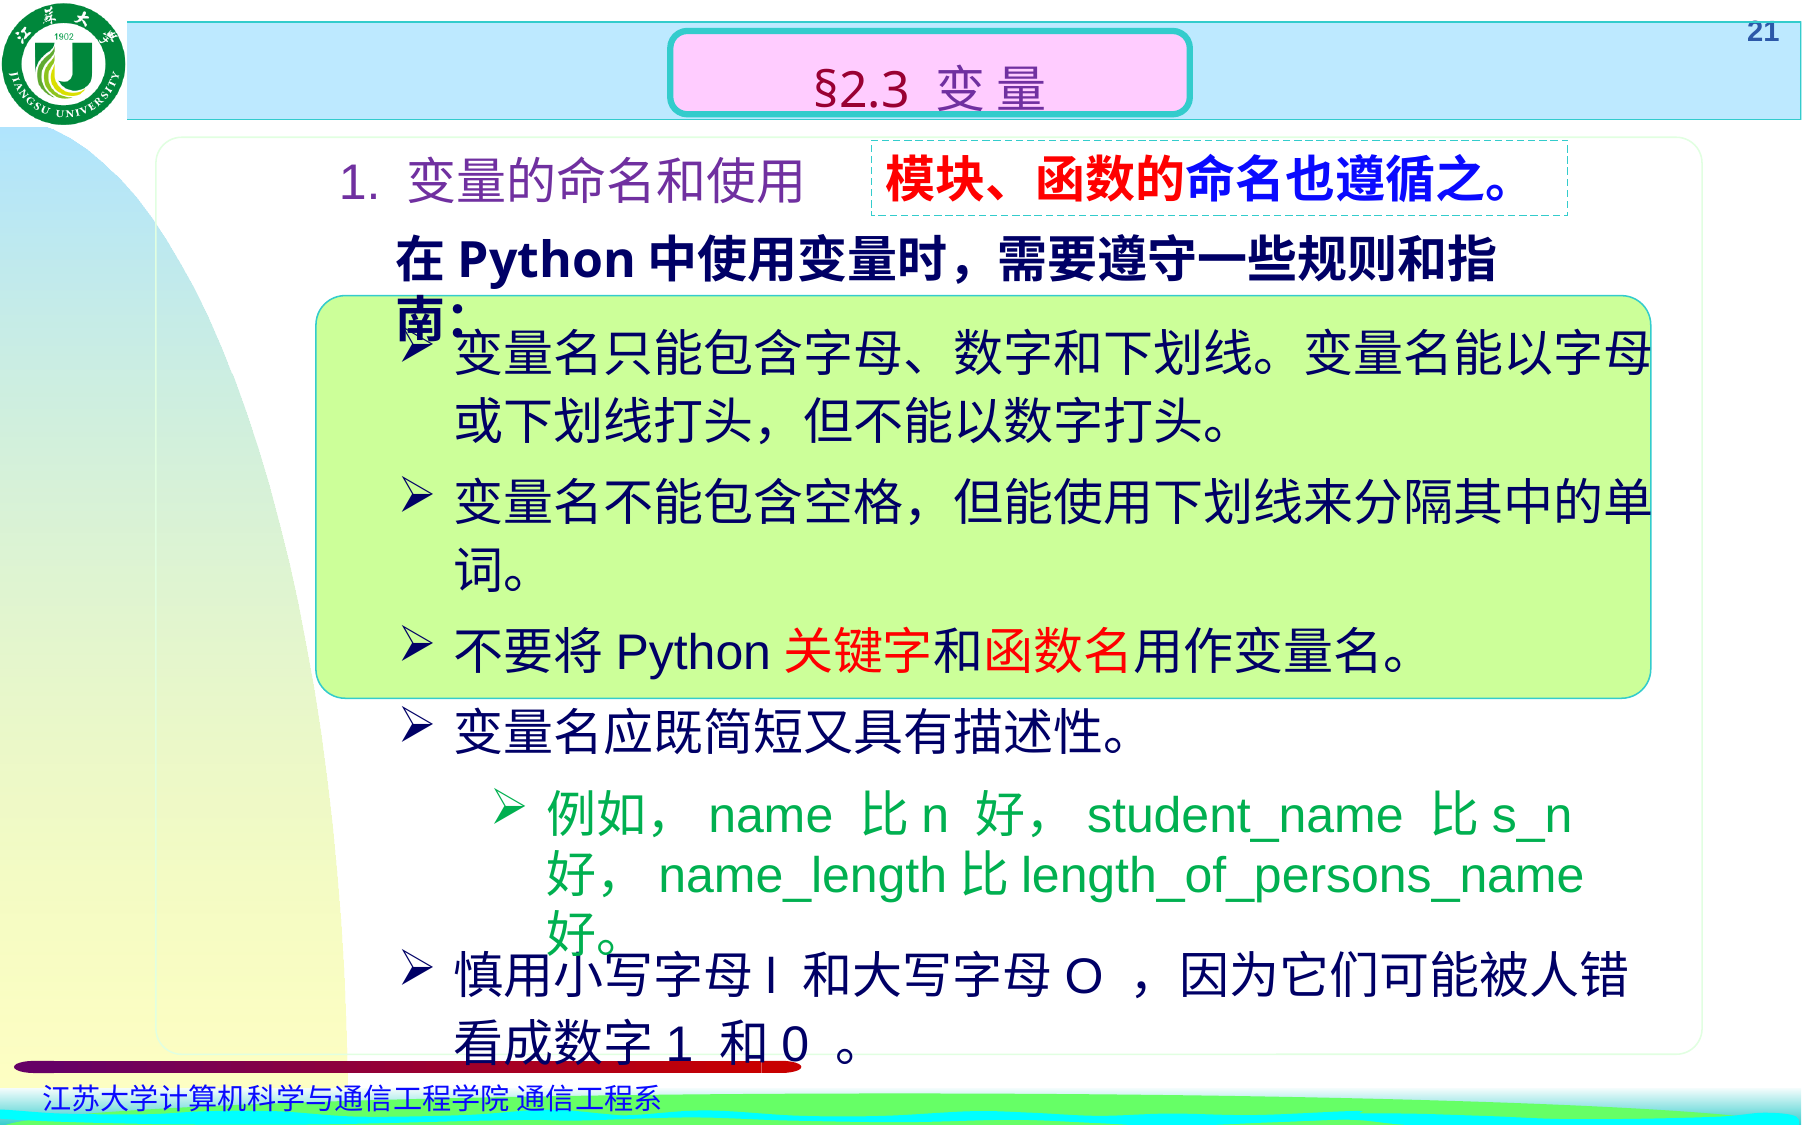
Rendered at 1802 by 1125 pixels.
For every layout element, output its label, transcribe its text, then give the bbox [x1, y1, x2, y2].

text_box 在Python中使用变量时，需要遵守一些规则和指南： [380, 219, 1568, 355]
title [463, 59, 1285, 152]
text_box 例如，name 比n 好，student_name 比s_n好，name_length比length_of_persons_name好。 [475, 775, 1610, 970]
text_box 模块、函数的命名也遵循之。 [871, 140, 1568, 216]
text_box [315, 295, 382, 699]
text_box §2.3 变 量 [670, 30, 1190, 115]
text_box [1568, 295, 1643, 305]
picture [0, 1, 127, 127]
text_box 1. 变量的命名和使用 [324, 142, 822, 218]
text_box 变量名只能包含字母、数字和下划线。变量名能以字母或下划线打头，但不能以数字打头。 变量名不能包含空格，但能使用下划线来分隔其中的单词。 不要将Python关键字和函数名用作变量名。 变量名应既简短又具有描述性。 慎用小写字母l 和大写字母O ，因为它们可能被人错看成数字1 和0 。 [382, 305, 1669, 1080]
